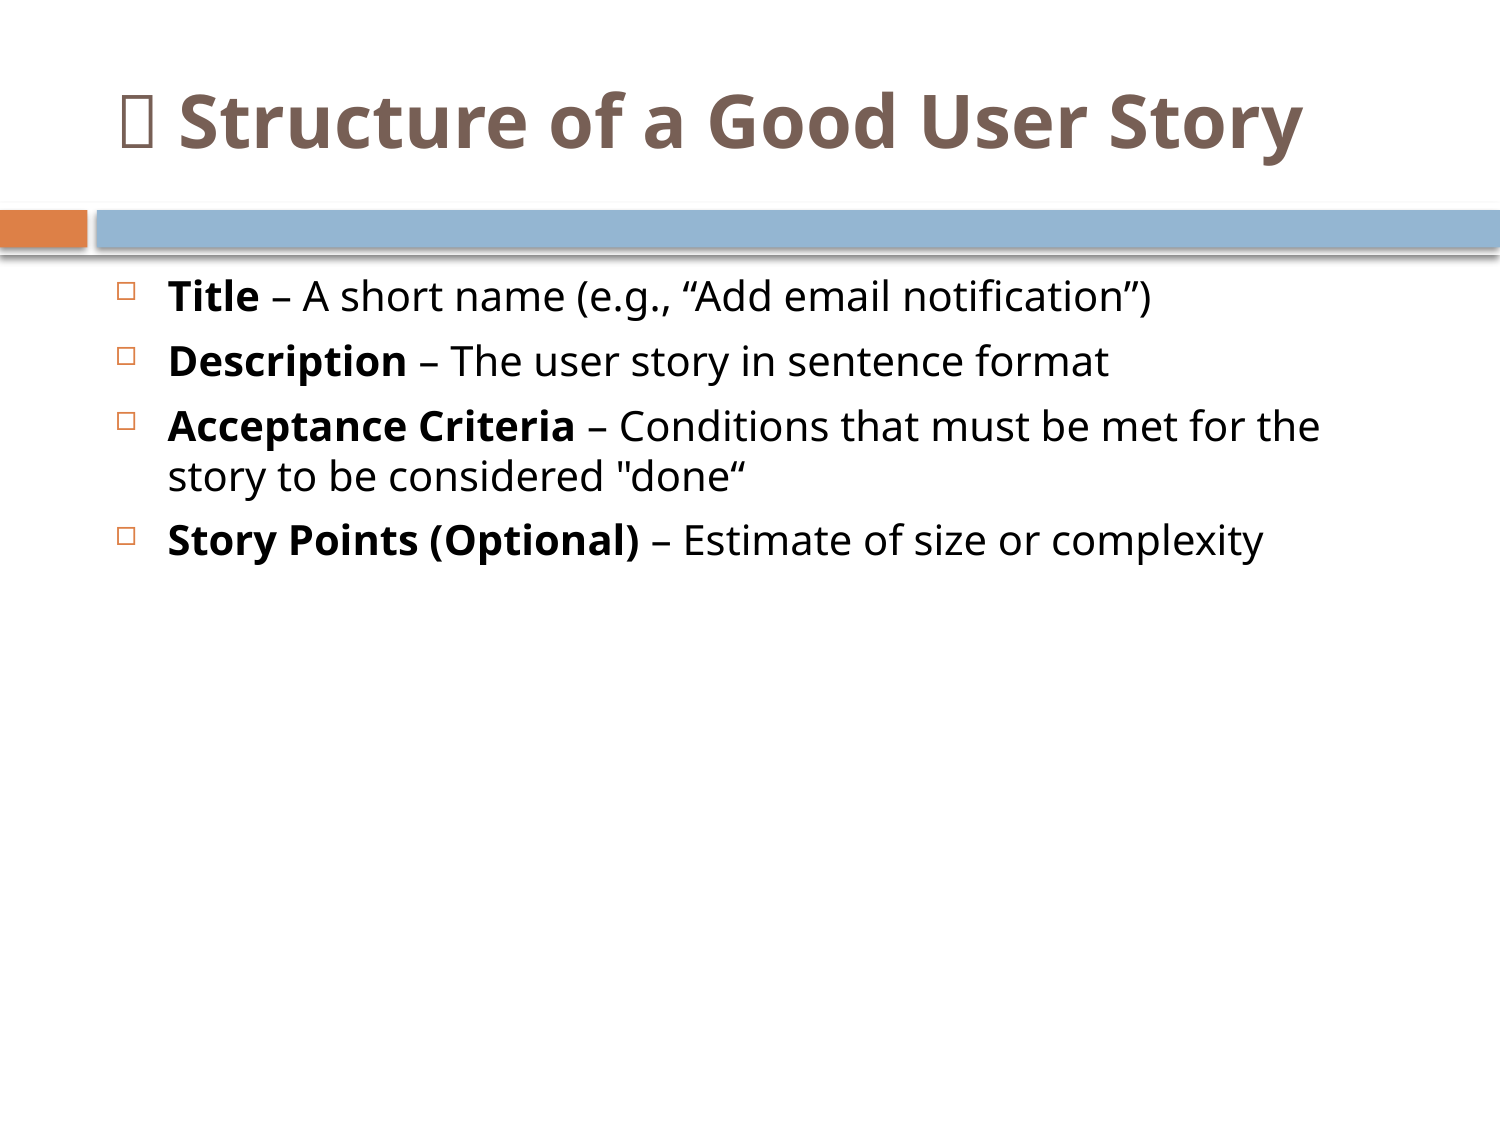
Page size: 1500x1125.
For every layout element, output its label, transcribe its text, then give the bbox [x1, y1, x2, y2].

list Title – A short name (e.g., “Add email notification”) Description – The user story in sentence format Acceptance Criteria – Conditions that must be met for the story to be considered "done“ Story Points (Optional) – Estimate of size or complexity [100, 262, 1438, 1000]
title 🧱 Structure of a Good User Story [100, 37, 1438, 200]
